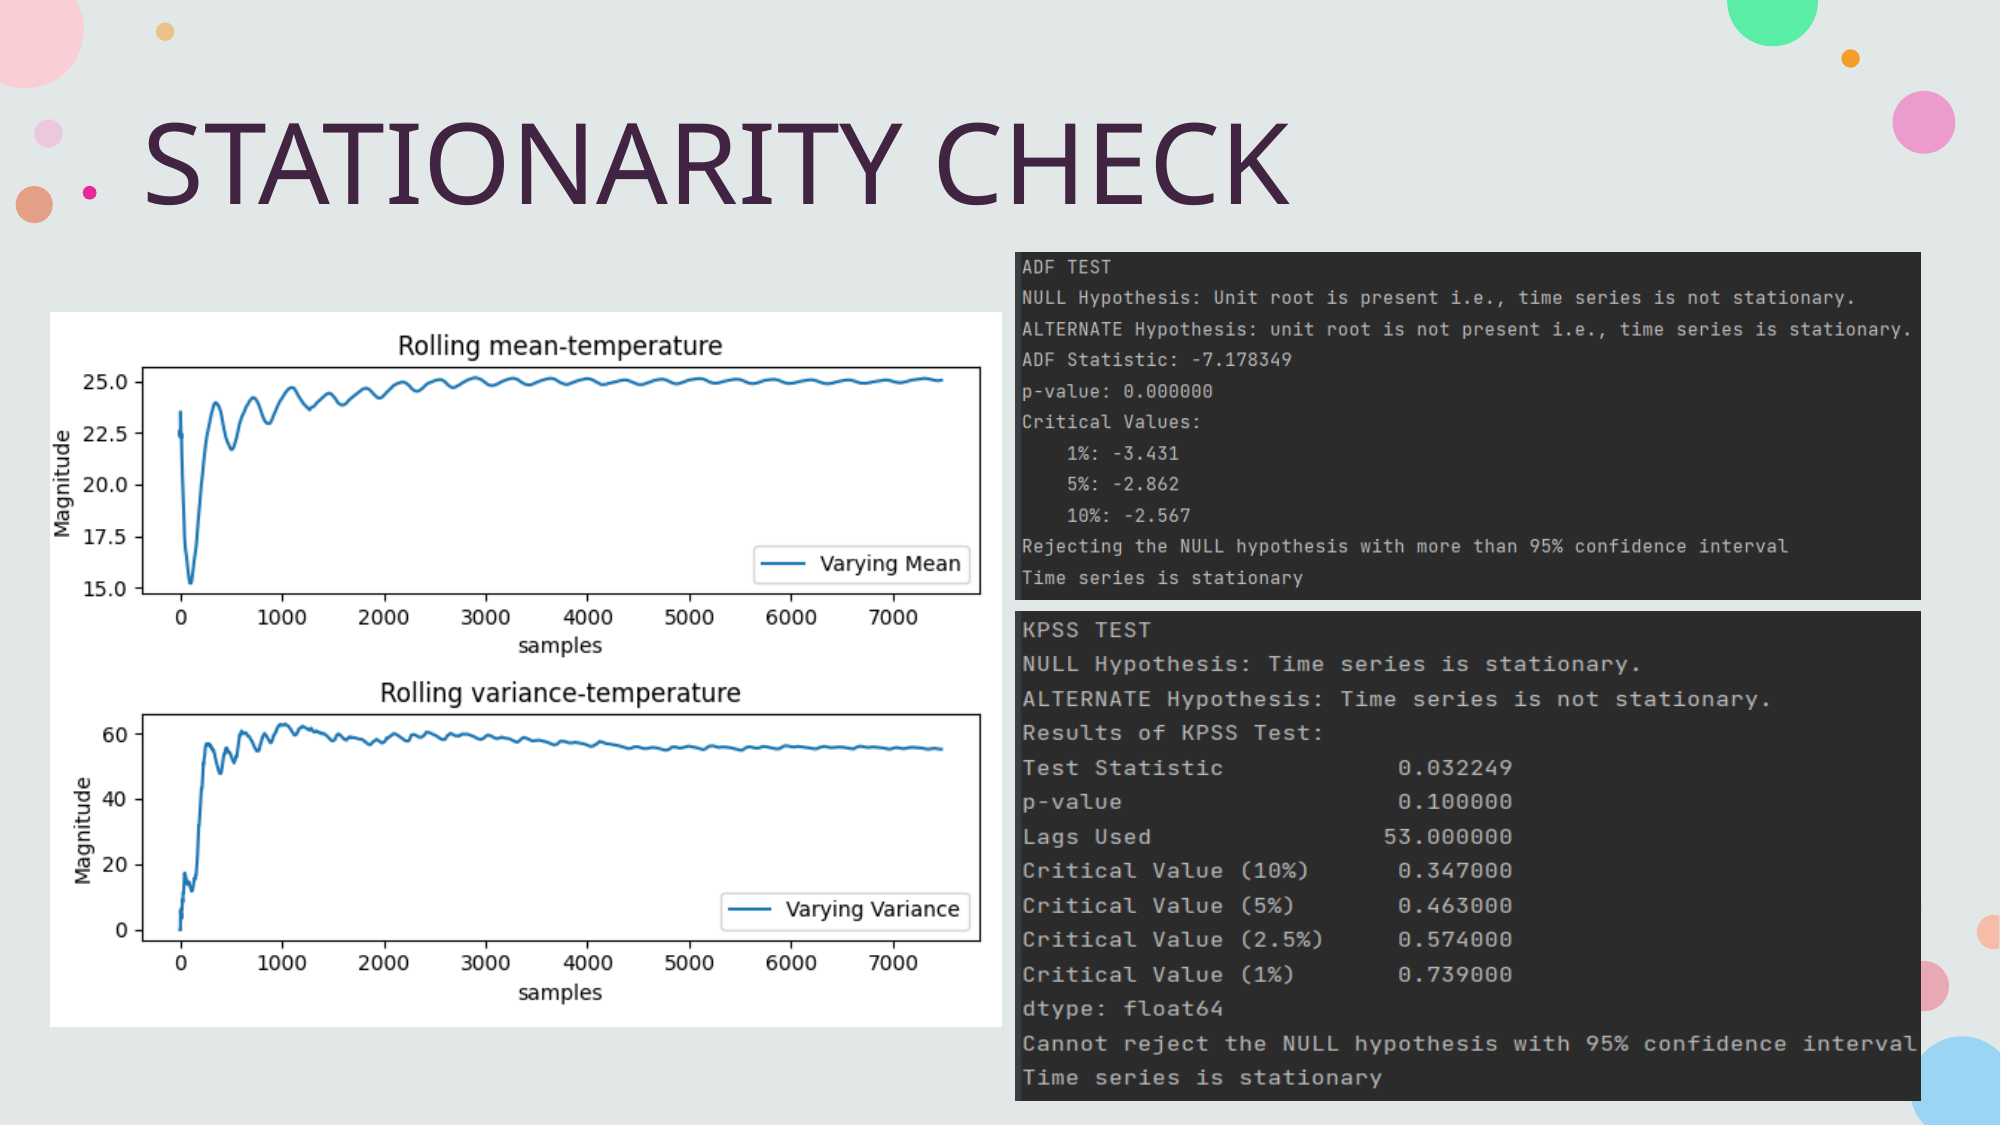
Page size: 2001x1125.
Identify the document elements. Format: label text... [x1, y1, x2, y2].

picture [1015, 611, 1921, 1101]
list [49, 312, 1002, 1027]
picture [1015, 252, 1921, 600]
title STATIONARITY CHECK [127, 59, 1877, 278]
